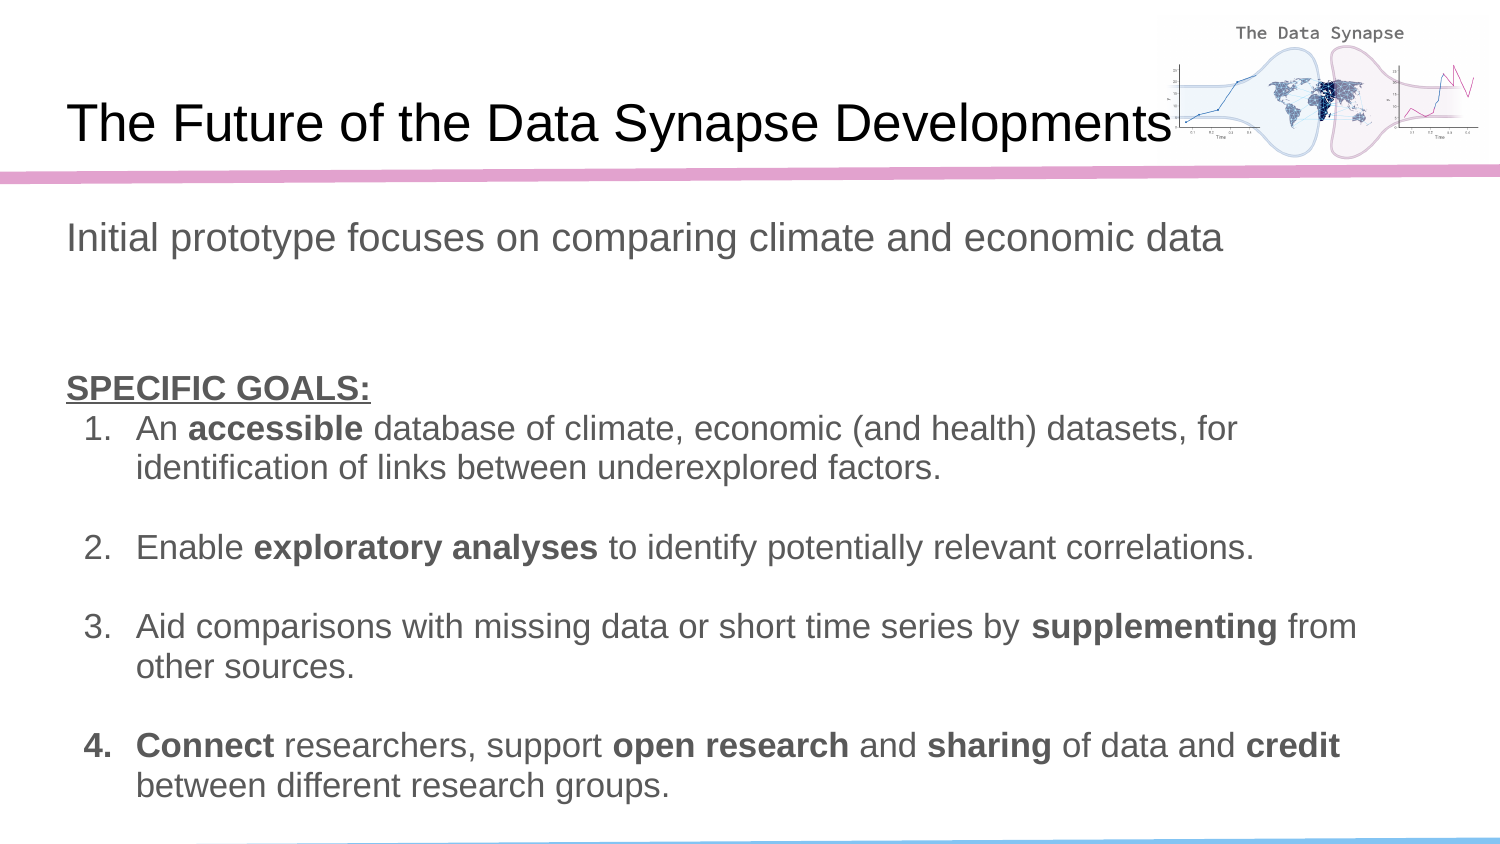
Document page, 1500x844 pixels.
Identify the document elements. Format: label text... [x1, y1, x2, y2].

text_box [0, 170, 1500, 179]
title The Future of the Data Synapse Developments [51, 72, 1152, 167]
text_box [0, 117, 1150, 168]
list Initial prototype focuses on comparing climate and economic data SPECIFIC GOALS: An accessible database of climate, economic (and health) datasets, for identification of links between underexplored factors. Enable exploratory analyses to identify potentially relevant correlations. Aid comparisons with missing data or short time series by supplementing from other sources. Connect researchers, support open research and sharing of data and credit between different research groups. [51, 189, 1449, 823]
picture [1157, 14, 1489, 167]
